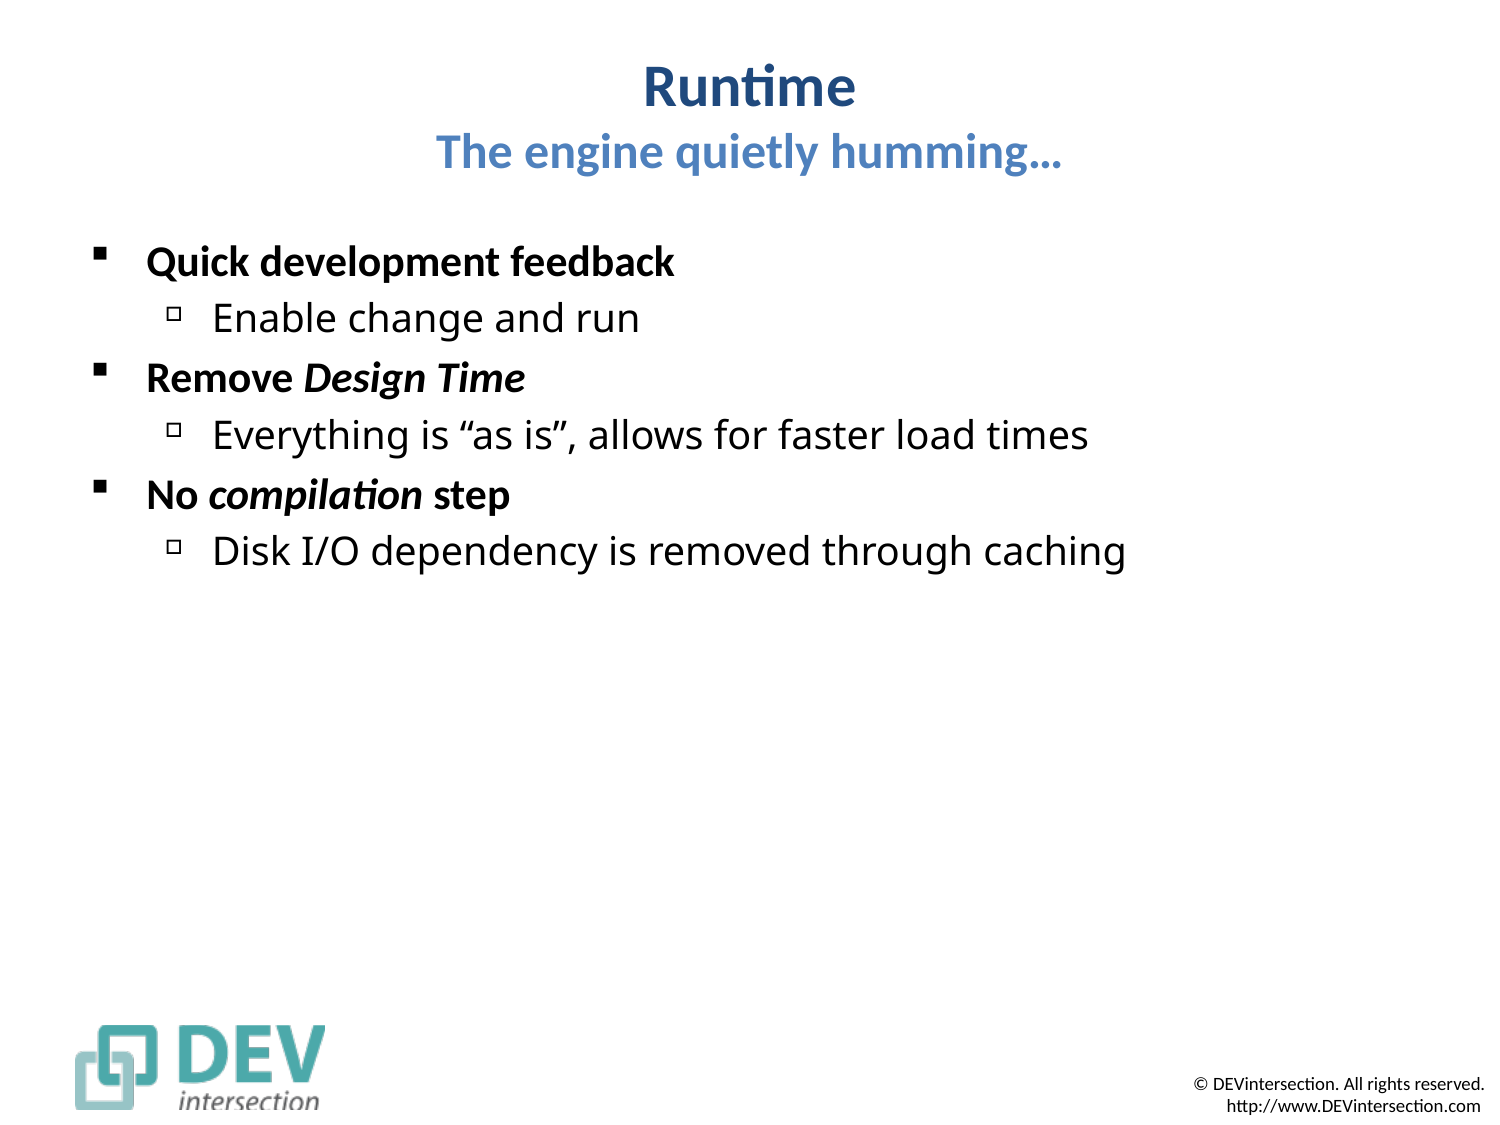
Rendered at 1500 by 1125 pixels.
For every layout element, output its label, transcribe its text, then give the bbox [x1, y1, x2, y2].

list Quick development feedback Enable change and run Remove Design Time Everything is “as is”, allows for faster load times No compilation step Disk I/O dependency is removed through caching [74, 224, 1426, 926]
title Runtime The engine quietly humming… [74, 49, 1426, 176]
